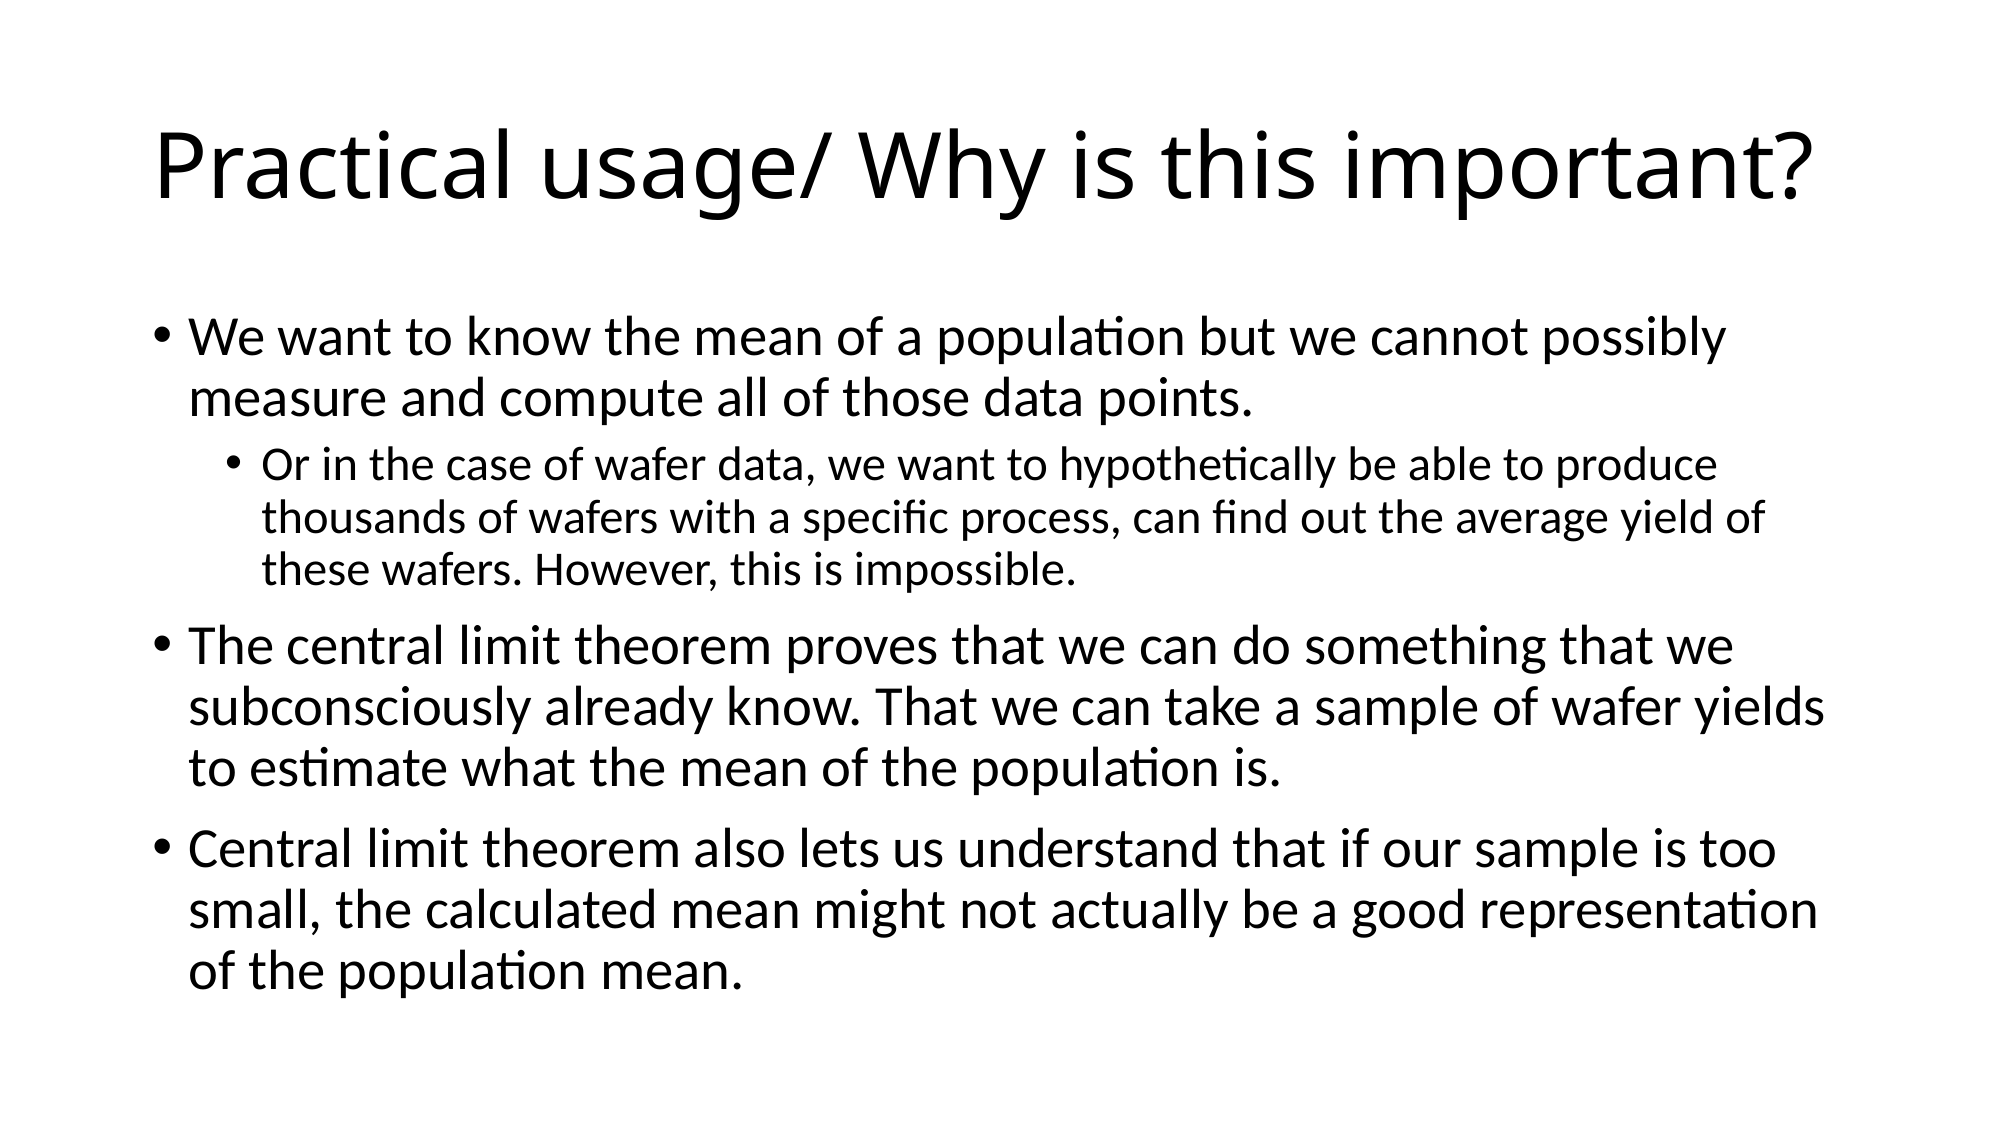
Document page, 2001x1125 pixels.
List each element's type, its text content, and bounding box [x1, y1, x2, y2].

list We want to know the mean of a population but we cannot possibly measure and compute all of those data points. Or in the case of wafer data, we want to hypothetically be able to produce thousands of wafers with a specific process, can find out the average yield of these wafers. However, this is impossible. The central limit theorem proves that we can do something that we subconsciously already know. That we can take a sample of wafer yields to estimate what the mean of the population is. Central limit theorem also lets us understand that if our sample is too small, the calculated mean might not actually be a good representation of the population mean. [137, 299, 1863, 1014]
title Practical usage/ Why is this important? [137, 59, 1863, 278]
